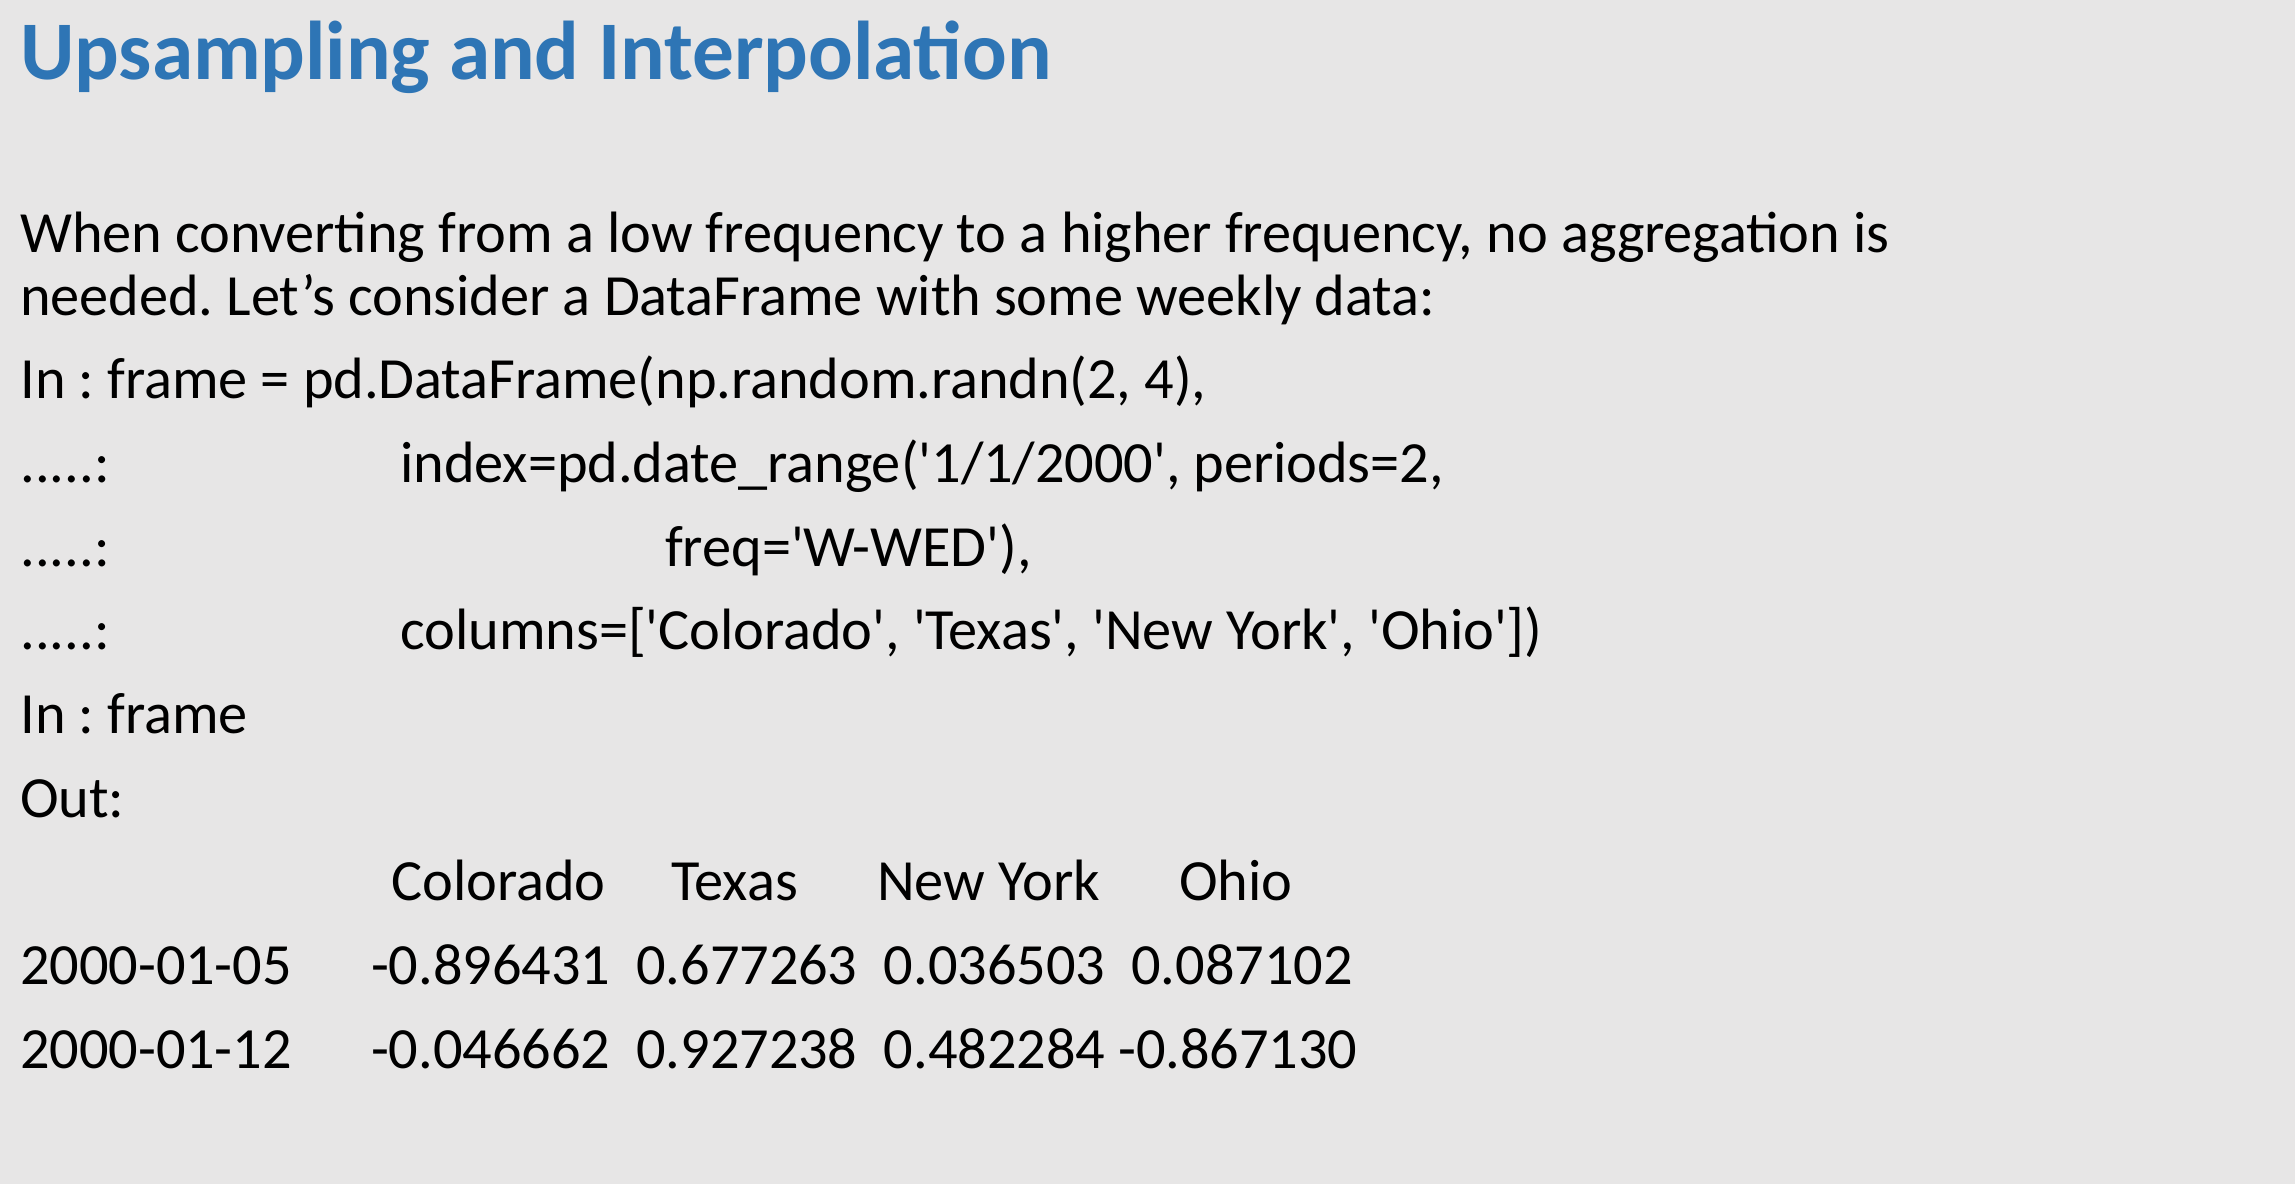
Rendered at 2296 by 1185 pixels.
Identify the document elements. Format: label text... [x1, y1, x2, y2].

list Upsampling and Interpolation When converting from a low frequency to a higher frequency, no aggregation is needed. Let’s consider a DataFrame with some weekly data: In : frame = pd.DataFrame(np.random.randn(2, 4), .....: index=pd.date_range('1/1/2000', periods=2, .....: freq='W-WED'), .....: columns=['Colorado', 'Texas', 'New York', 'Ohio']) In : frame Out: Colorado Texas New York Ohio 2000-01-05 -0.896431 0.677263 0.036503 0.087102 2000-01-12 -0.046662 0.927238 0.482284 -0.867130 [5, 0, 1985, 1185]
